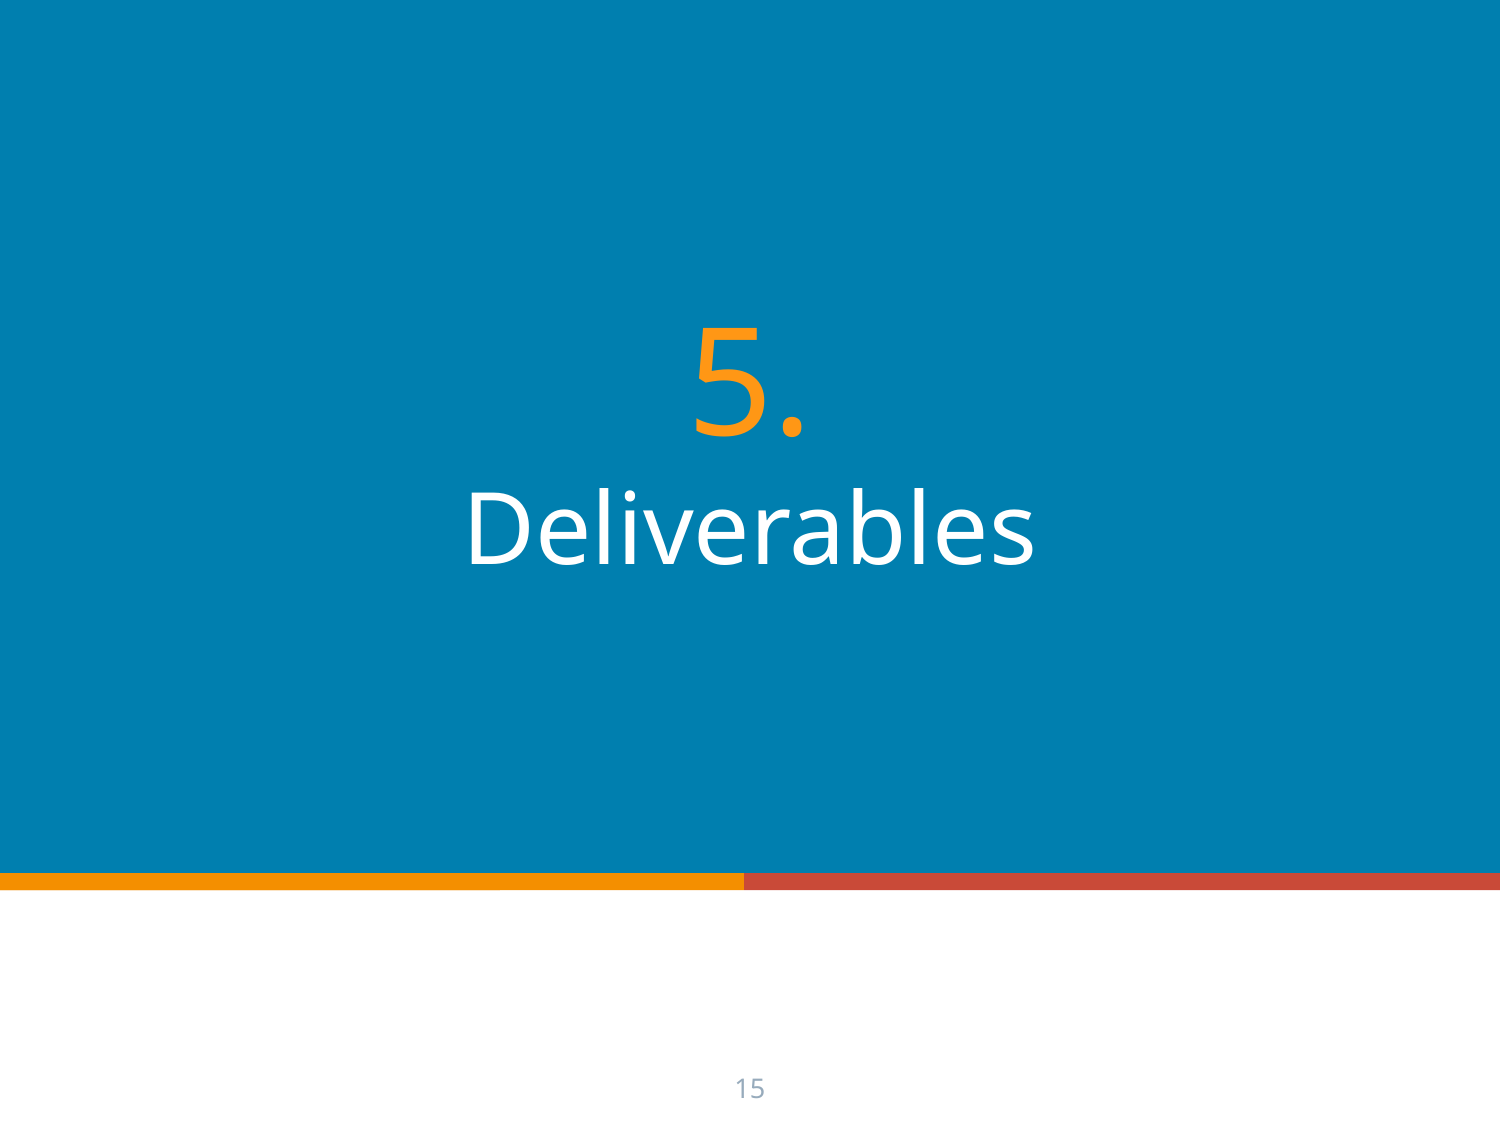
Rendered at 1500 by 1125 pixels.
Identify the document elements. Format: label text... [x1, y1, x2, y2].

picture [702, 328, 756, 346]
slide_number ‹#› [0, 1056, 1500, 1125]
title 5. Deliverables [112, 346, 1388, 600]
